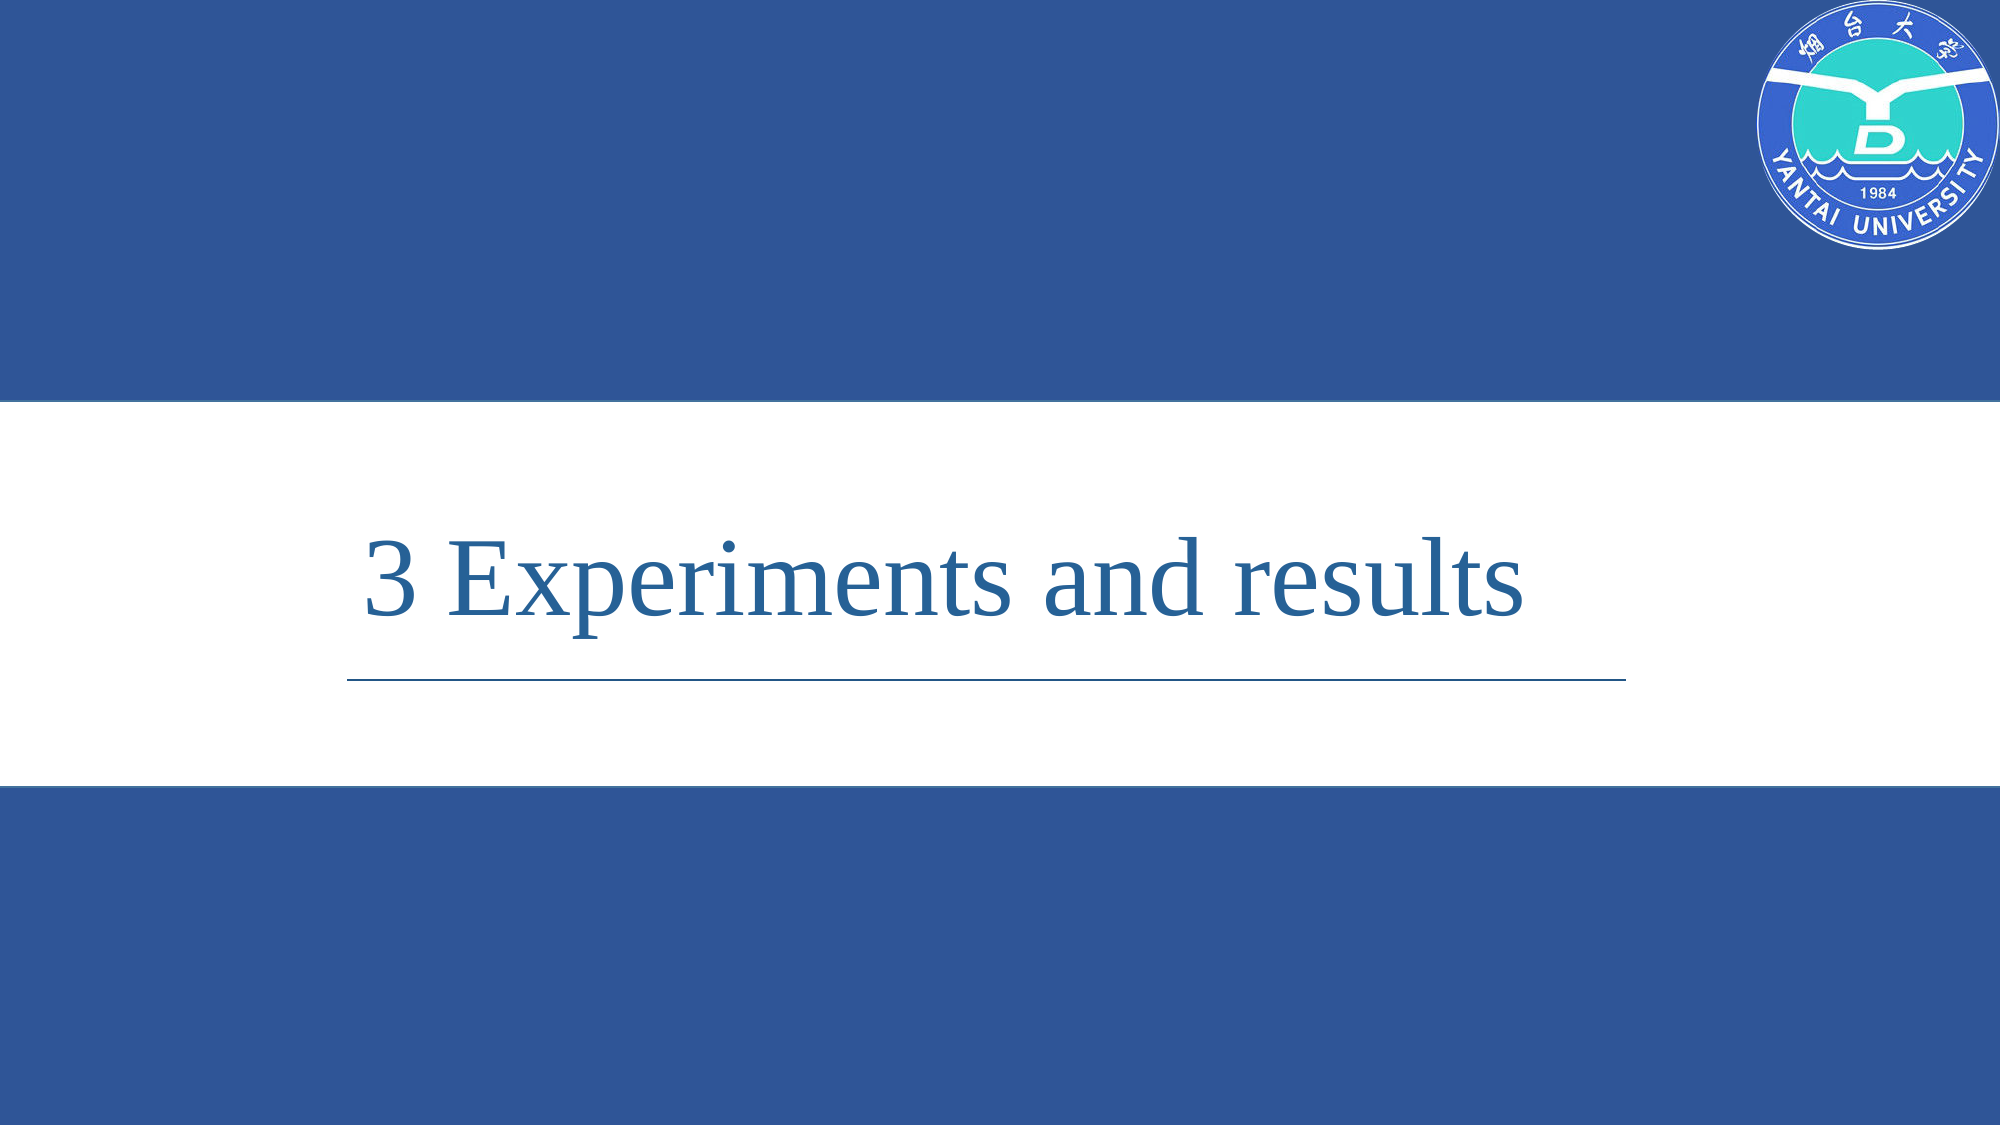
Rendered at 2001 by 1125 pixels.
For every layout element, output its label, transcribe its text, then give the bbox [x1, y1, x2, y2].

text_box [0, 400, 2000, 788]
picture [1756, 0, 2000, 250]
text_box 3 Experiments and results [347, 495, 1653, 646]
